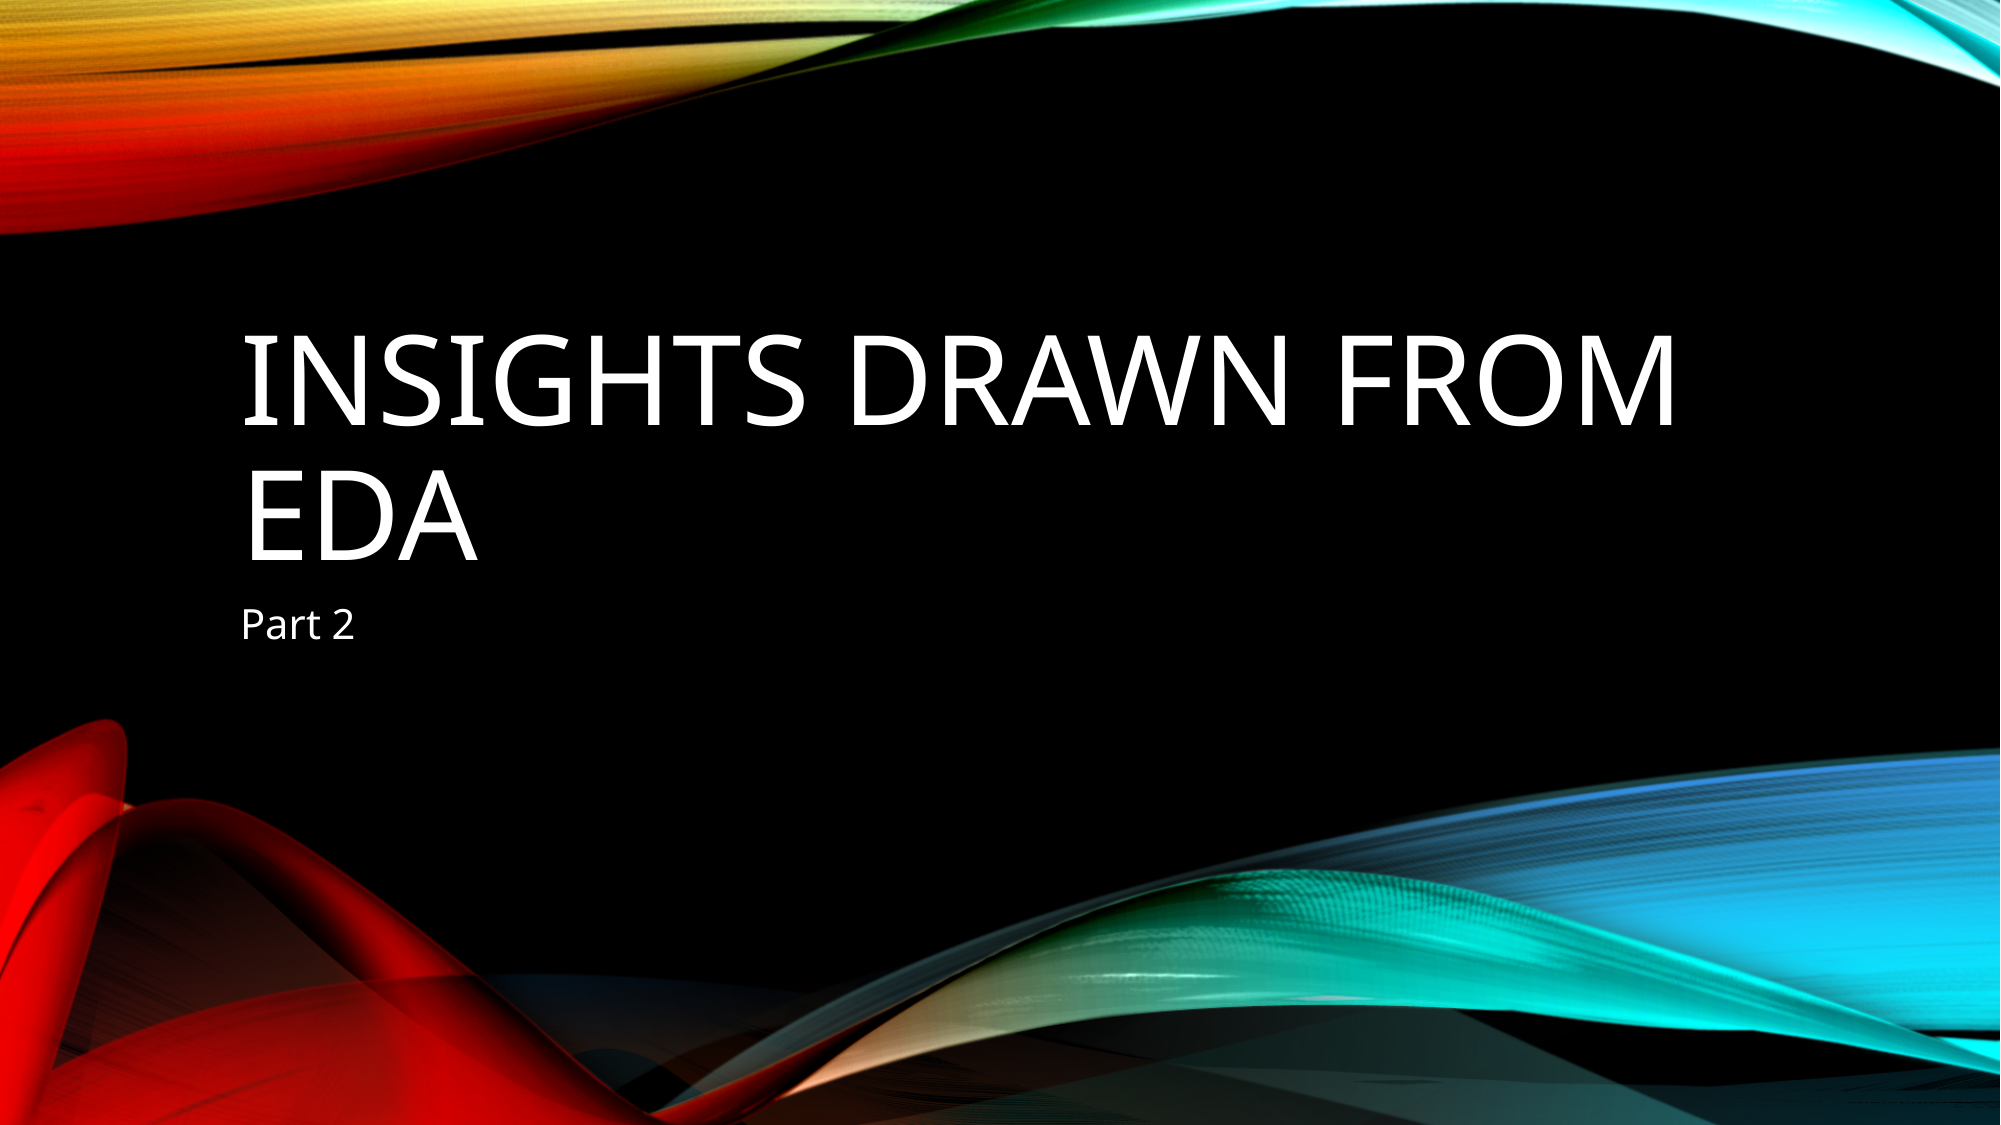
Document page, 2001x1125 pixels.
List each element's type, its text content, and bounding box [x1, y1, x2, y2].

subtitle Part 2 [225, 595, 1775, 709]
picture [0, 717, 2000, 1125]
picture [0, 0, 2000, 237]
title Insights Drawn from eda [225, 295, 1775, 595]
